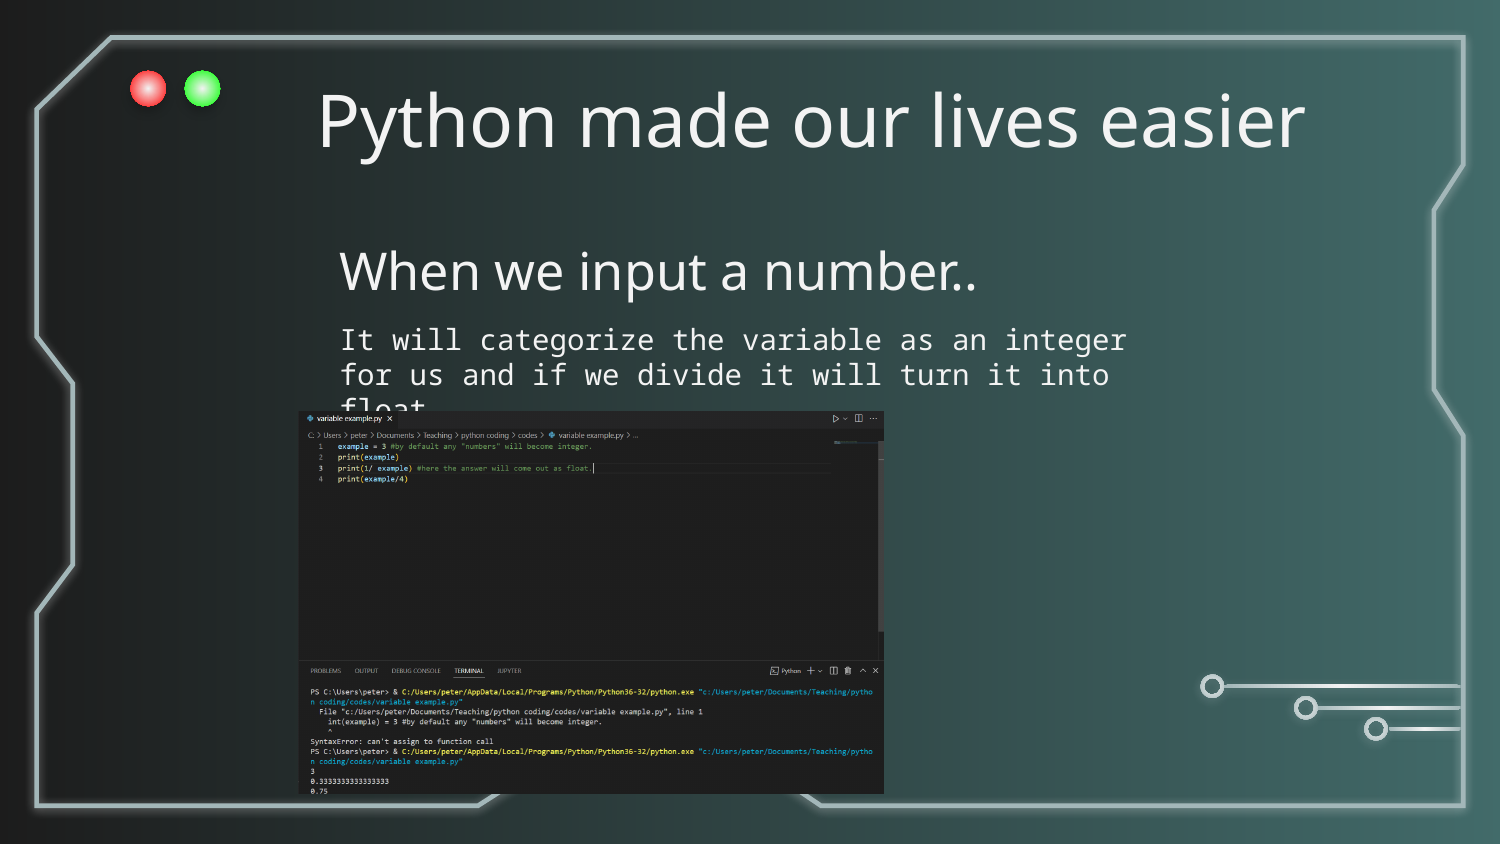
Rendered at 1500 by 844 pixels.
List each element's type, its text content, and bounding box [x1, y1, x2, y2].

text_box [130, 70, 166, 107]
subtitle It will categorize the variable as an integer for us and if we divide it will turn it into float. [324, 306, 1176, 412]
picture [297, 411, 885, 794]
subtitle When we input a number.. [324, 231, 1176, 306]
text_box [184, 70, 221, 107]
title Python made our lives easier [180, 82, 1444, 154]
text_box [1200, 674, 1461, 741]
